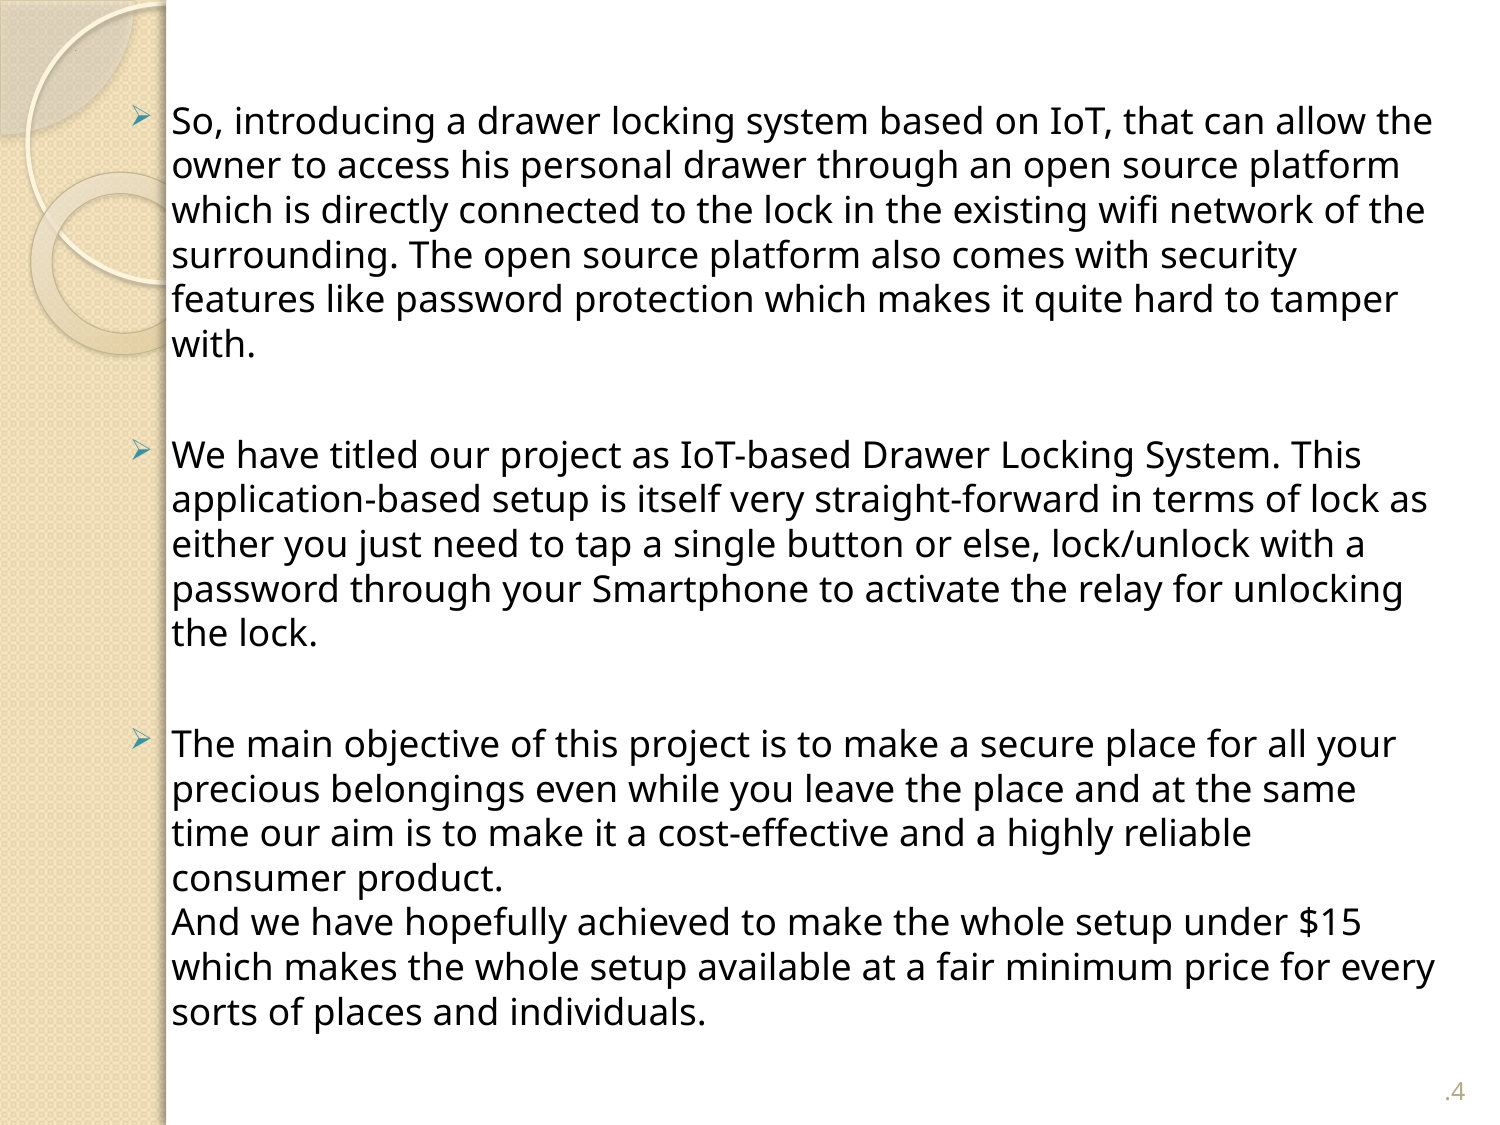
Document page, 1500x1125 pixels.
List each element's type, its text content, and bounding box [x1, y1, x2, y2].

list So, introducing a drawer locking system based on IoT, that can allow the owner to access his personal drawer through an open source platform which is directly connected to the lock in the existing wifi network of the surrounding. The open source platform also comes with security features like password protection which makes it quite hard to tamper with. We have titled our project as IoT-based Drawer Locking System. This application-based setup is itself very straight-forward in terms of lock as either you just need to tap a single button or else, lock/unlock with a password through your Smartphone to activate the relay for unlocking the lock. The main objective of this project is to make a secure place for all your precious belongings even while you leave the place and at the same time our aim is to make it a cost-effective and a highly reliable consumer product. And we have hopefully achieved to make the whole setup under $15 which makes the whole setup available at a fair minimum price for every sorts of places and individuals. [103, 90, 1454, 1043]
footer .4 [1429, 1054, 1500, 1114]
title . [75, 45, 83, 53]
